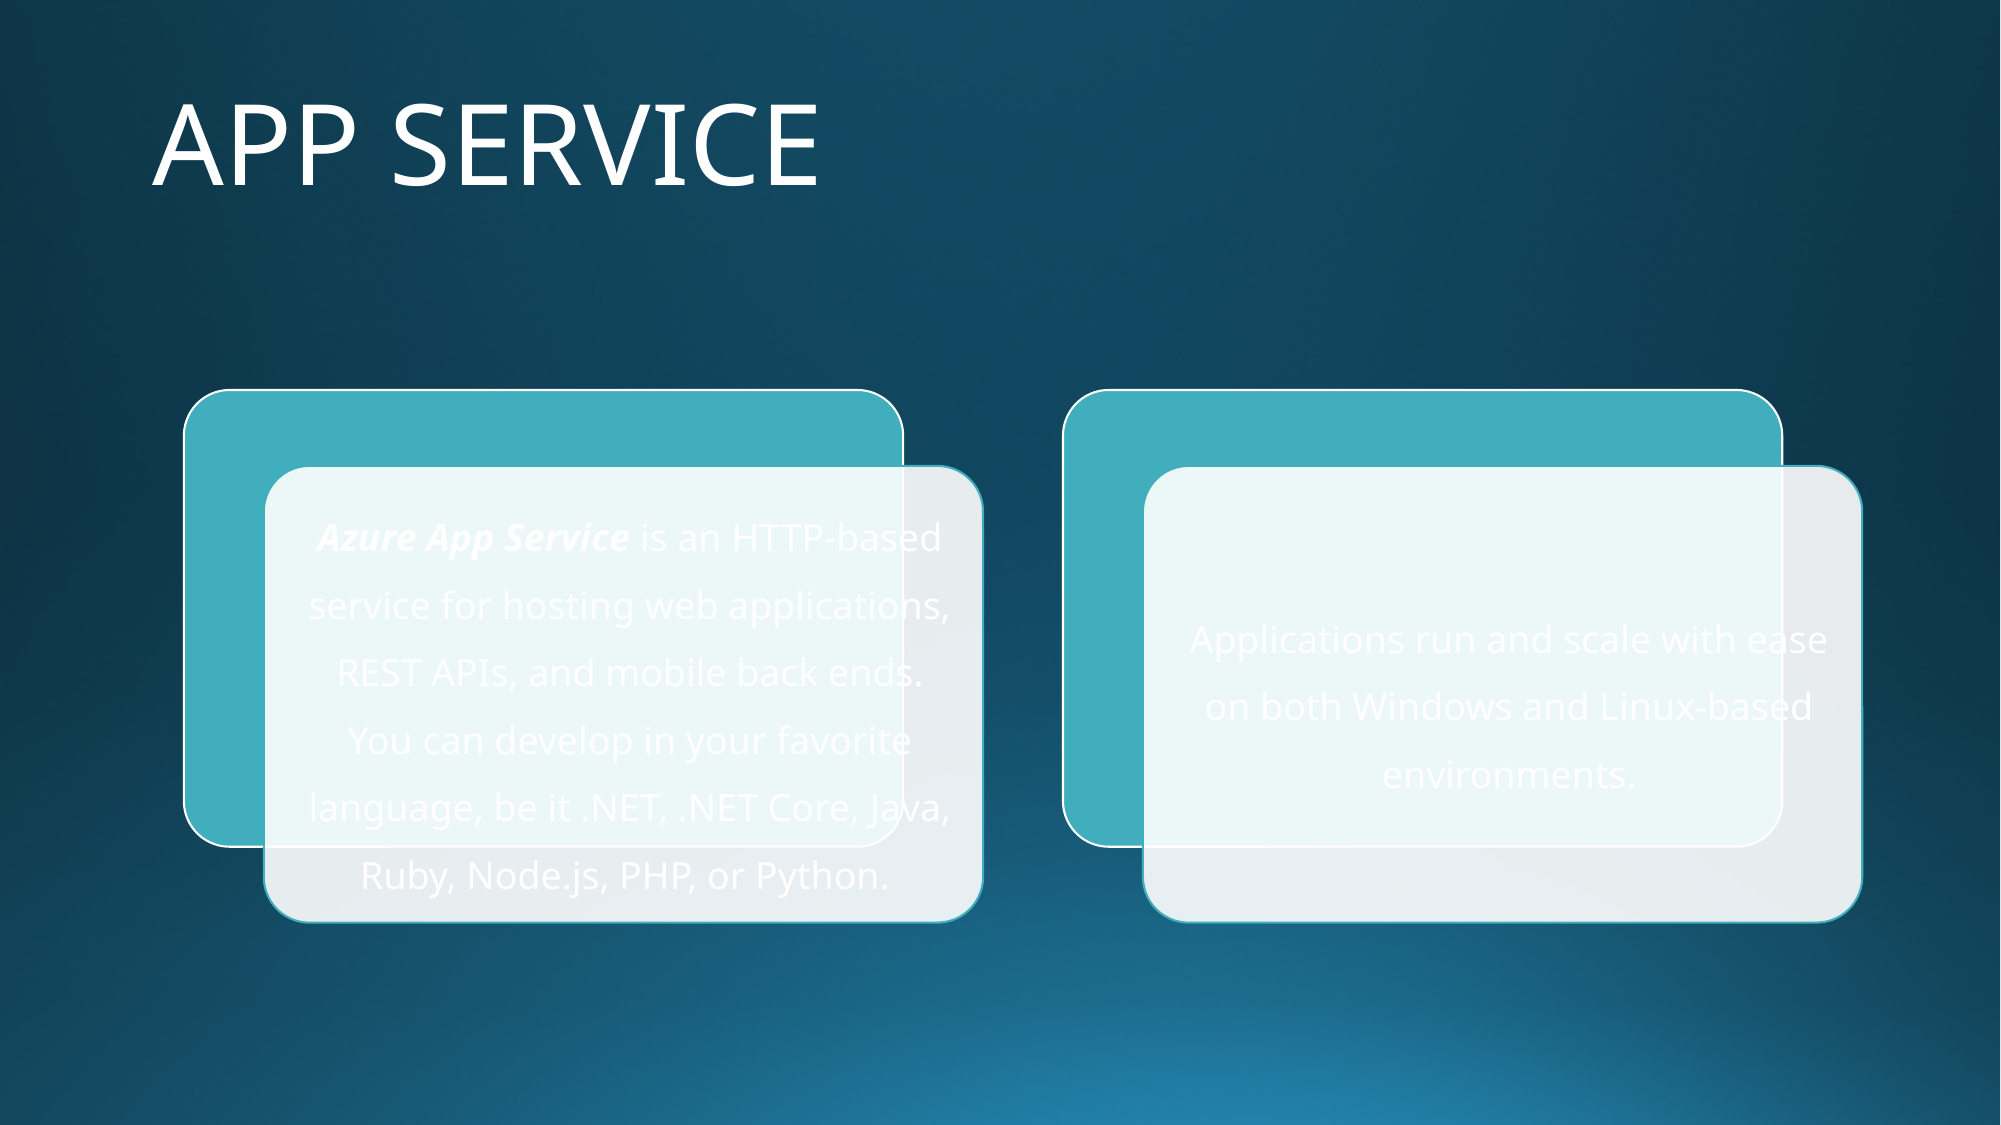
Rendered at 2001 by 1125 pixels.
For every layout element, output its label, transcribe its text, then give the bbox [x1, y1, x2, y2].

picture [0, 0, 2001, 1125]
title APP SERVICE [137, 39, 1863, 258]
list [183, 299, 1863, 1014]
